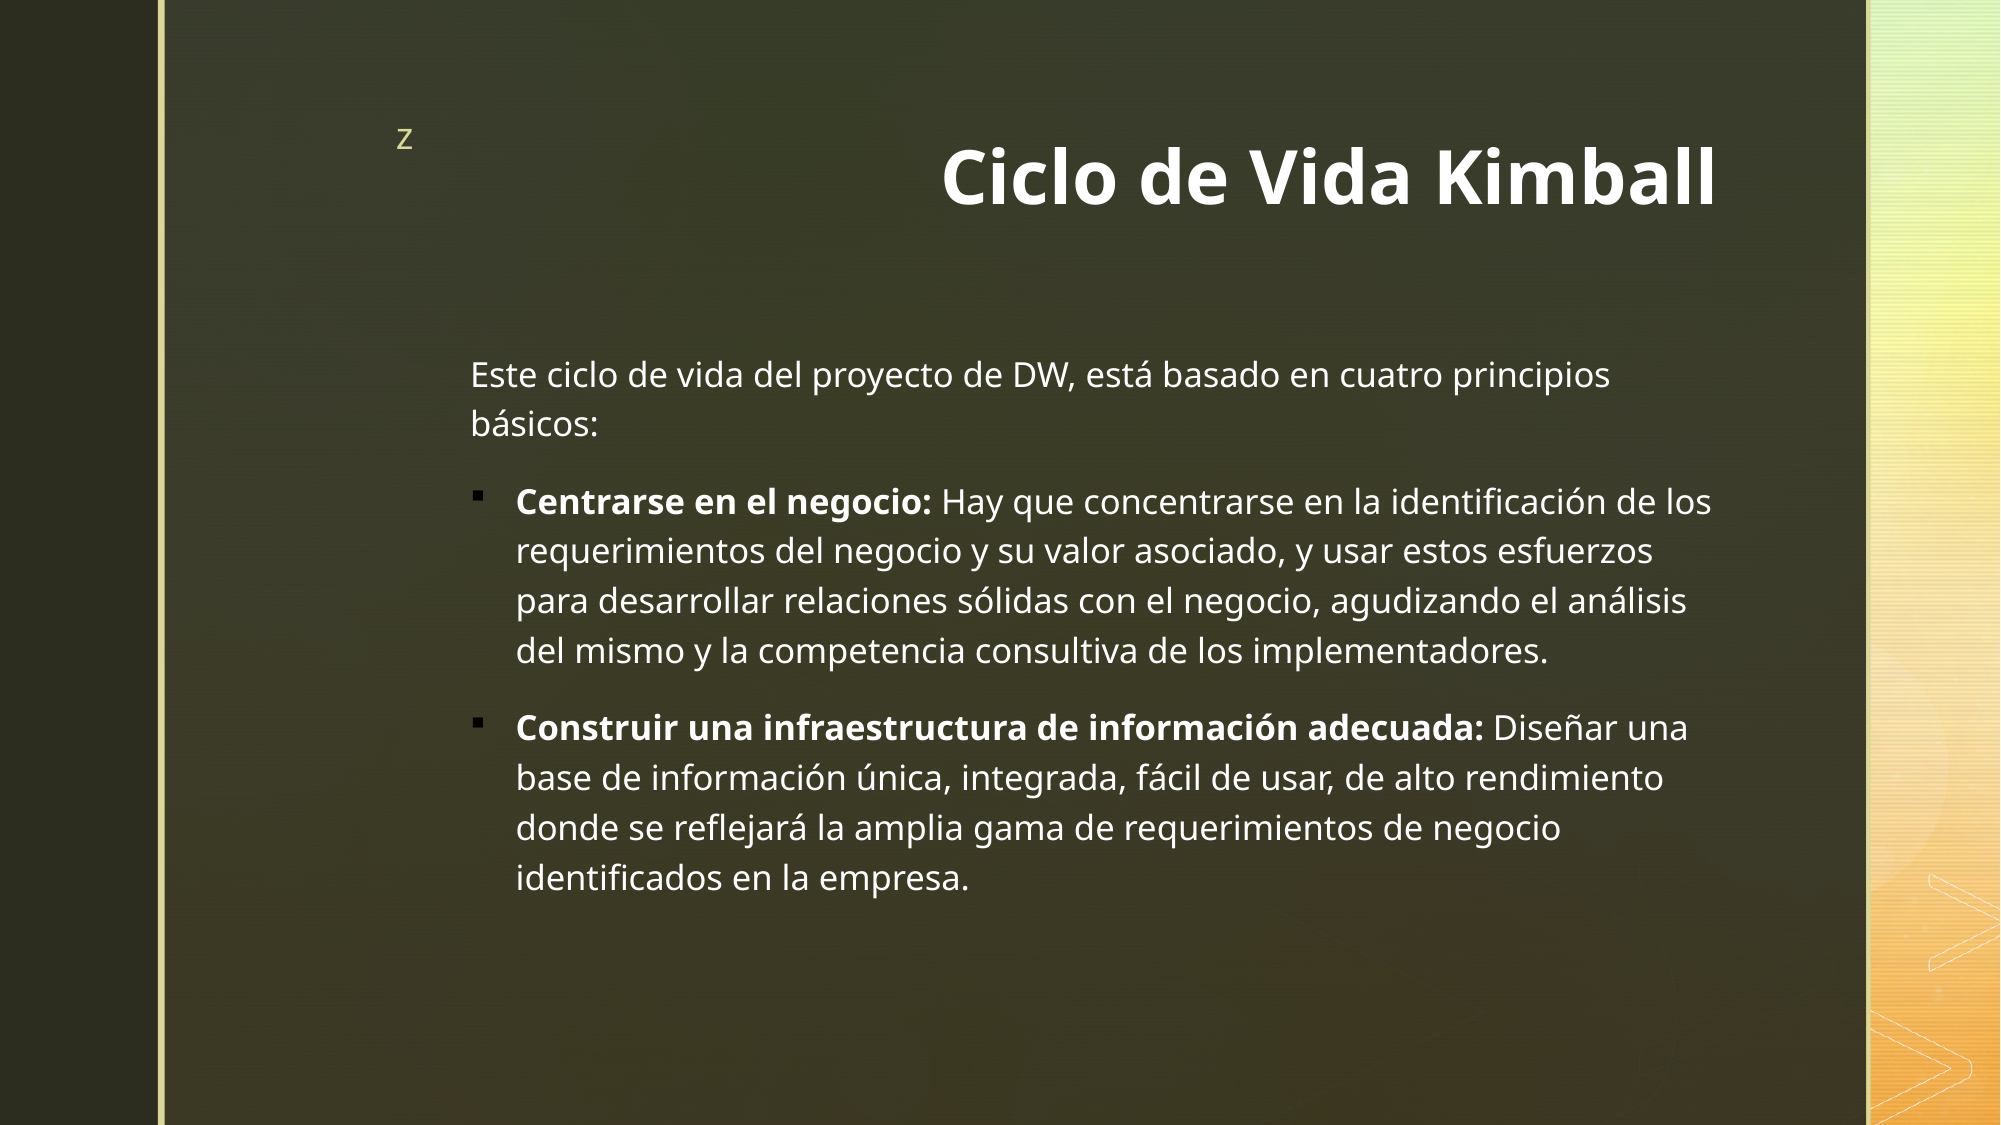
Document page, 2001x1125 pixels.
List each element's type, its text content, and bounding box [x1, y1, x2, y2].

picture [1871, 0, 2001, 1125]
list Este ciclo de vida del proyecto de DW, está basado en cuatro principios básicos: Centrarse en el negocio: Hay que concentrarse en la identificación de los requerimientos del negocio y su valor asociado, y usar estos esfuerzos para desarrollar relaciones sólidas con el negocio, agudizando el análisis del mismo y la competencia consultiva de los implementadores. Construir una infraestructura de información adecuada: Diseñar una base de información única, integrada, fácil de usar, de alto rendimiento donde se reflejará la amplia gama de requerimientos de negocio identificados en la empresa. [454, 336, 1734, 993]
title Ciclo de Vida Kimball [428, 132, 1734, 310]
